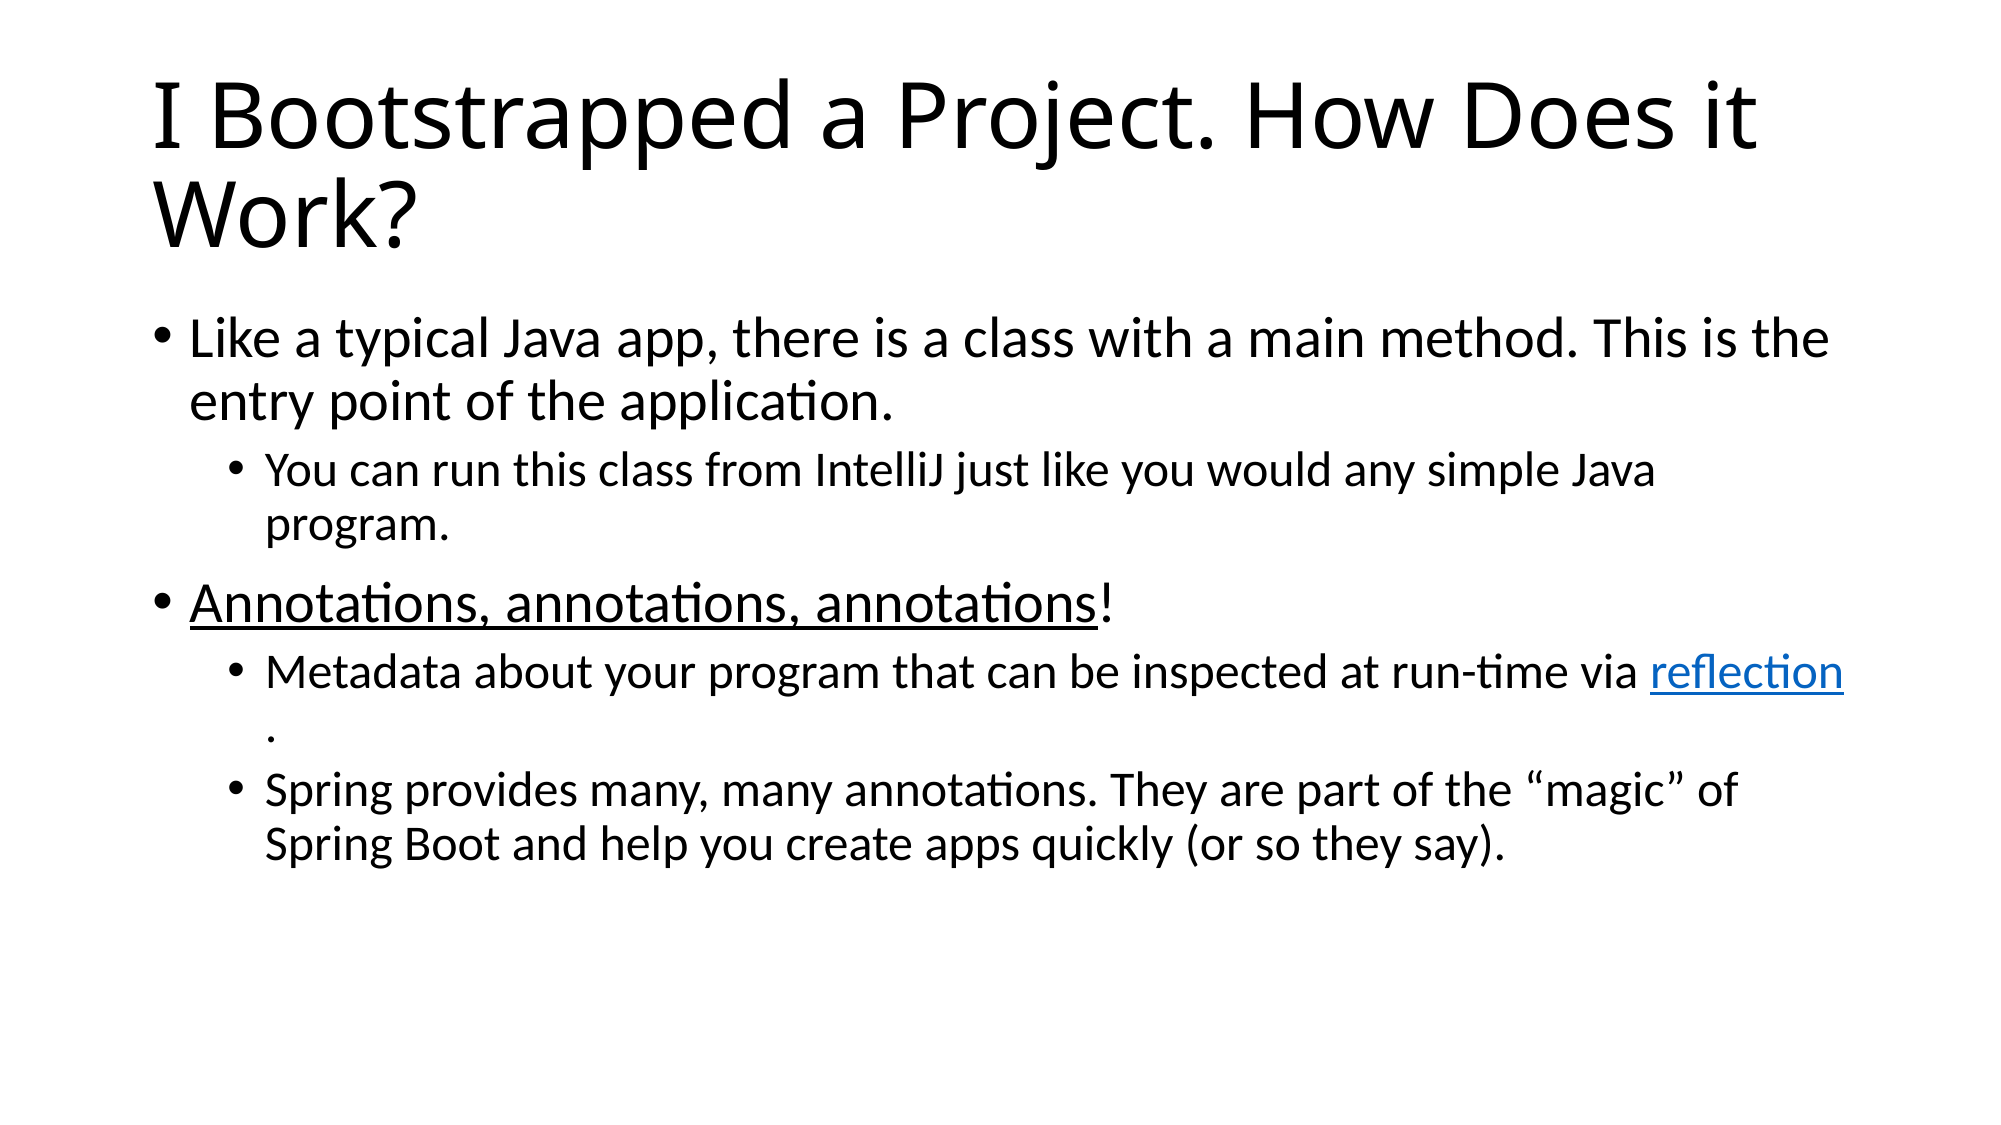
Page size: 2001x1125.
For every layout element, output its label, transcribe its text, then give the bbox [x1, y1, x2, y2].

list Like a typical Java app, there is a class with a main method. This is the entry point of the application. You can run this class from IntelliJ just like you would any simple Java program. Annotations, annotations, annotations! Metadata about your program that can be inspected at run-time via reflection. Spring provides many, many annotations. They are part of the “magic” of Spring Boot and help you create apps quickly (or so they say). [137, 299, 1863, 1014]
title I Bootstrapped a Project. How Does it Work? [137, 59, 1863, 278]
